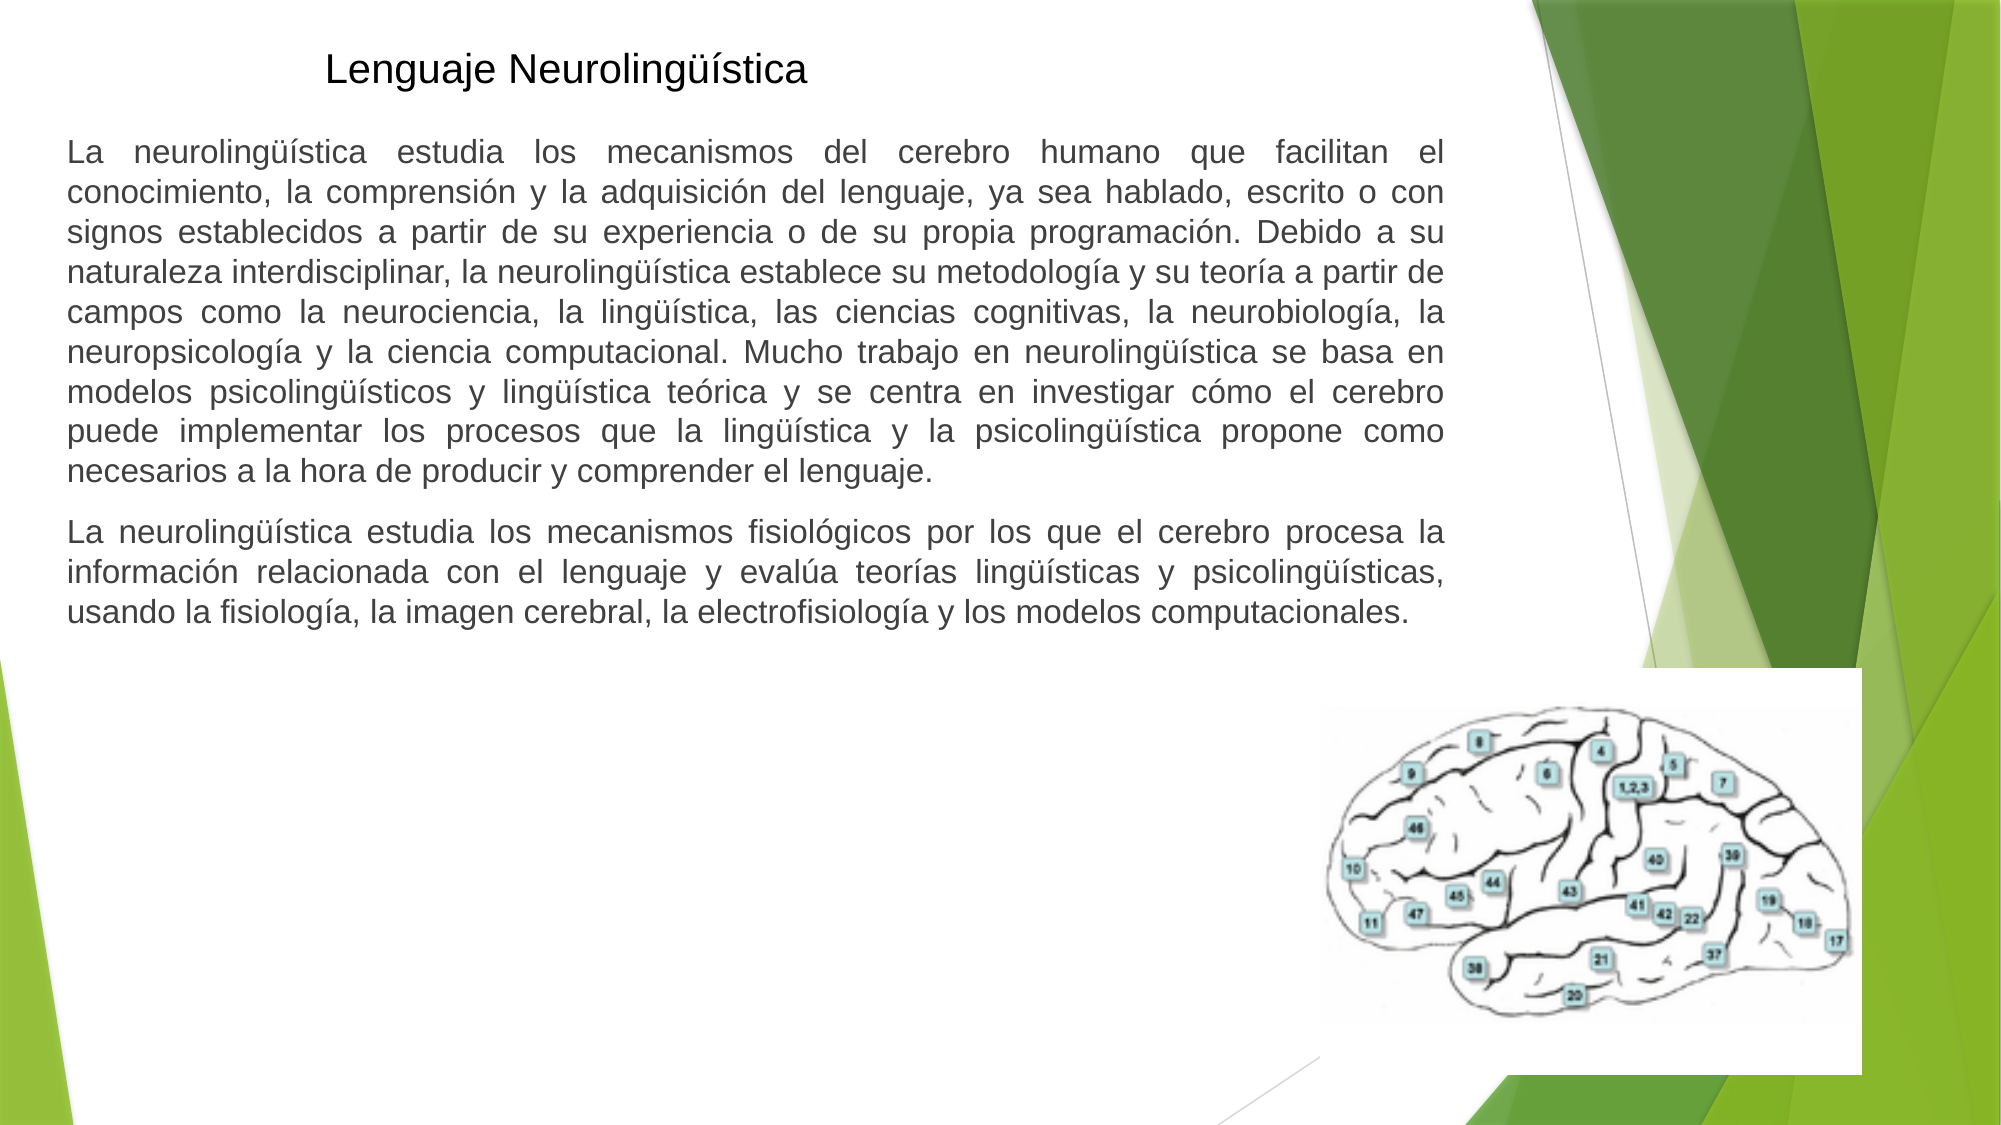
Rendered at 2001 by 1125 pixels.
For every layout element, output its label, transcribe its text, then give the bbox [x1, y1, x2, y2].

picture [1320, 668, 1862, 1075]
text_box Lenguaje Neurolingüística [51, 34, 1081, 100]
list La neurolingüística estudia los mecanismos del cerebro humano que facilitan el conocimiento, la comprensión y la adquisición del lenguaje, ya sea hablado, escrito o con signos establecidos a partir de su experiencia o de su propia programación. Debido a su naturaleza interdisciplinar, la neurolingüística establece su metodología y su teoría a partir de campos como la neurociencia, la lingüística, las ciencias cognitivas, la neurobiología, la neuropsicología y la ciencia computacional. Mucho trabajo en neurolingüística se basa en modelos psicolingüísticos y lingüística teórica y se centra en investigar cómo el cerebro puede implementar los procesos que la lingüística y la psicolingüística propone como necesarios a la hora de producir y comprender el lenguaje. La neurolingüística estudia los mecanismos fisiológicos por los que el cerebro procesa la información relacionada con el lenguaje y evalúa teorías lingüísticas y psicolingüísticas, usando la fisiología, la imagen cerebral, la electrofisiología y los modelos computacionales. [51, 123, 1463, 760]
